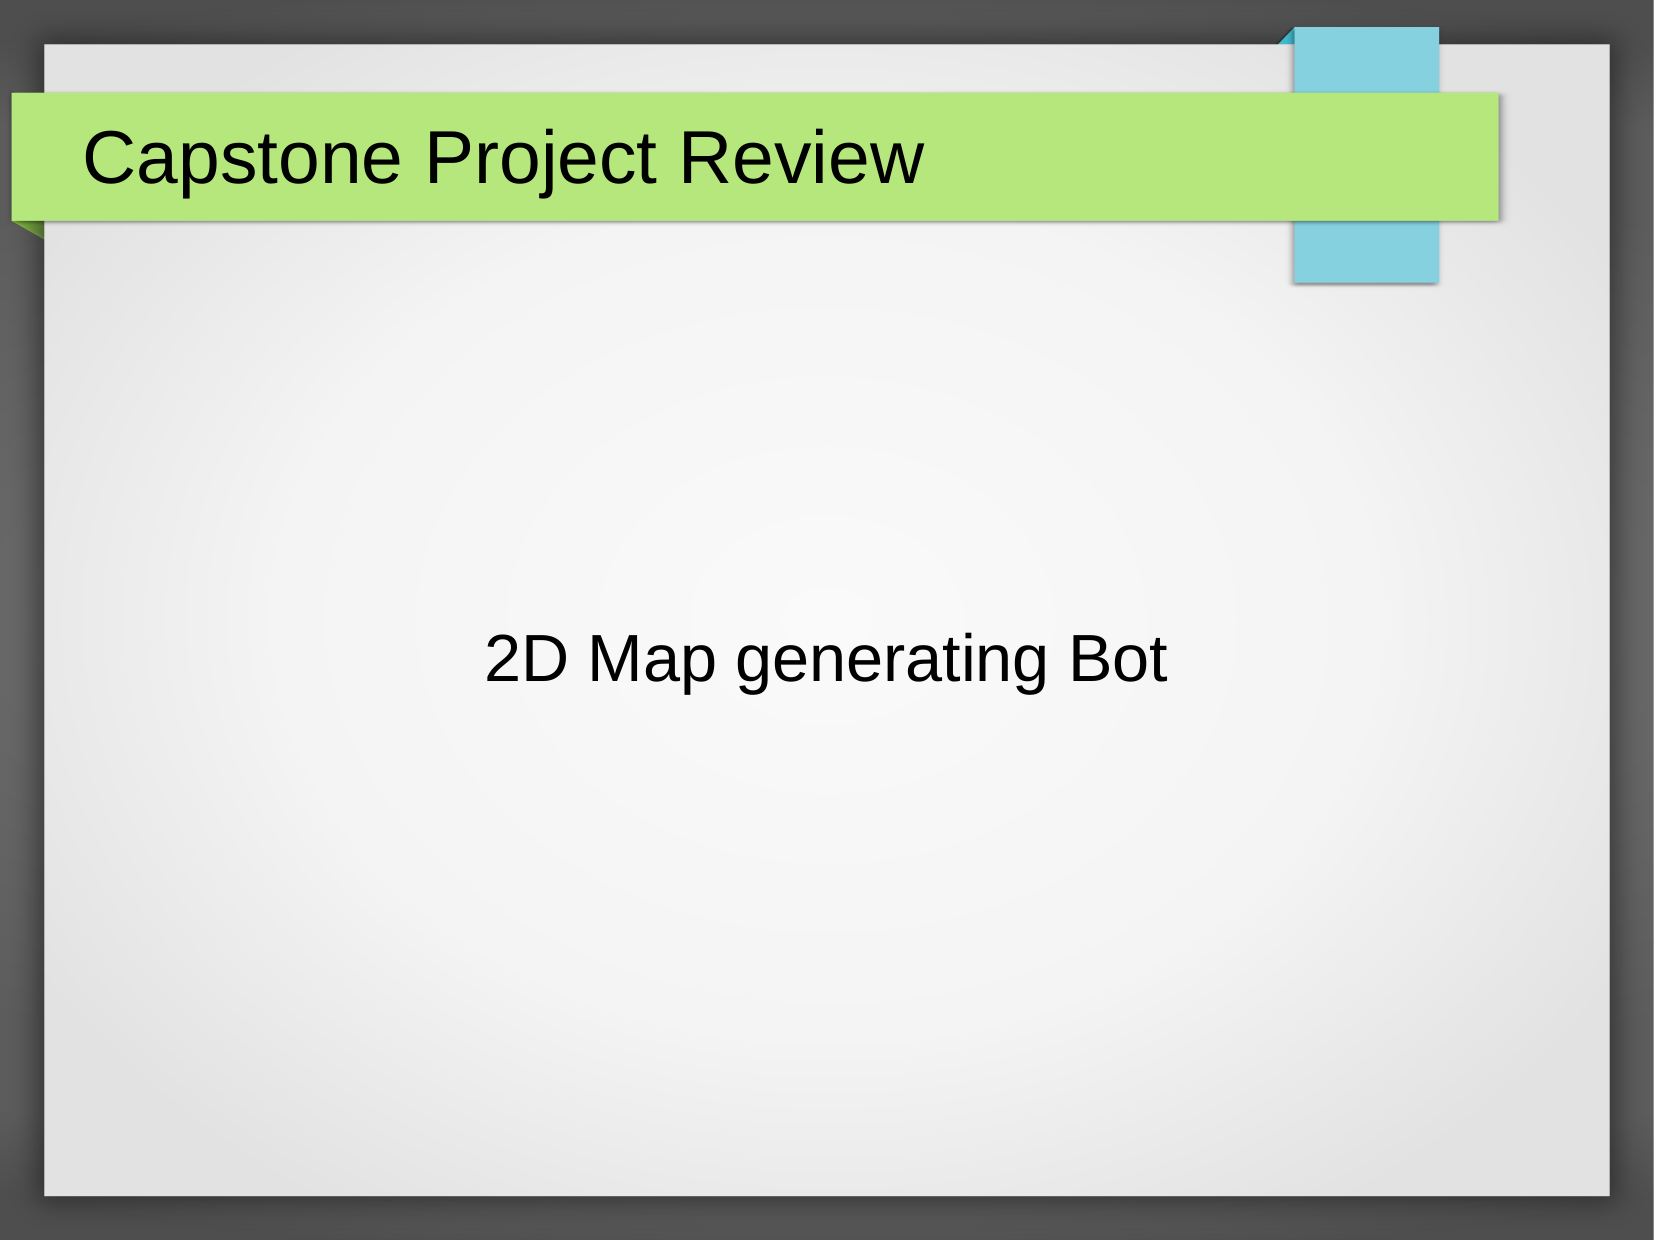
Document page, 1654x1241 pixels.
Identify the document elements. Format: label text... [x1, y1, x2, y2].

picture [0, 0, 1654, 1240]
text_box Capstone Project Review [82, 94, 1264, 213]
text_box 2D Map generating Bot [82, 295, 1571, 1015]
